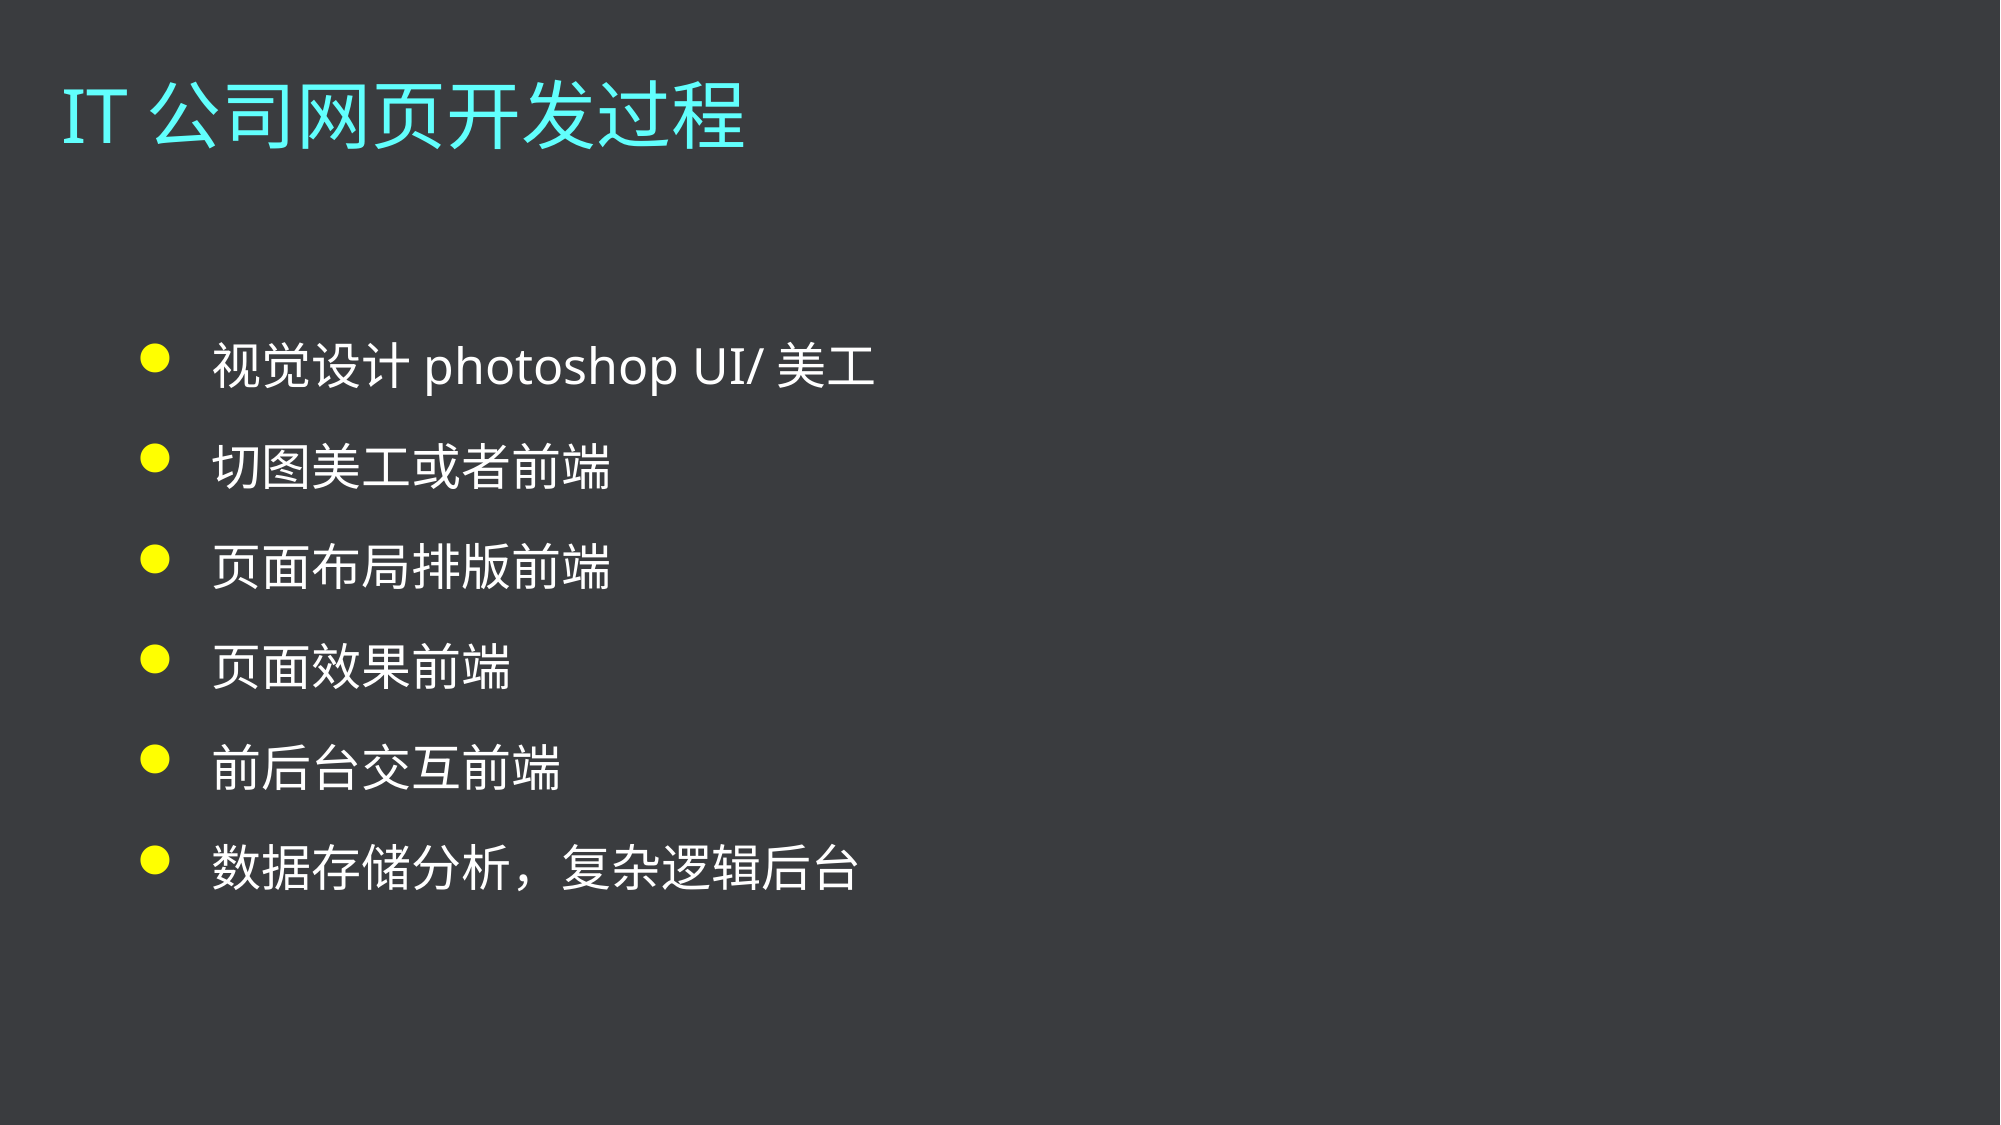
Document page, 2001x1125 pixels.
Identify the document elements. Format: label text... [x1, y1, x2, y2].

title IT公司网页开发过程 [46, 70, 1773, 168]
list 视觉设计photoshop UI/美工 切图美工或者前端 页面布局排版前端 页面效果前端 前后台交互前端 数据存储分析，复杂逻辑后台 [46, 200, 1669, 948]
